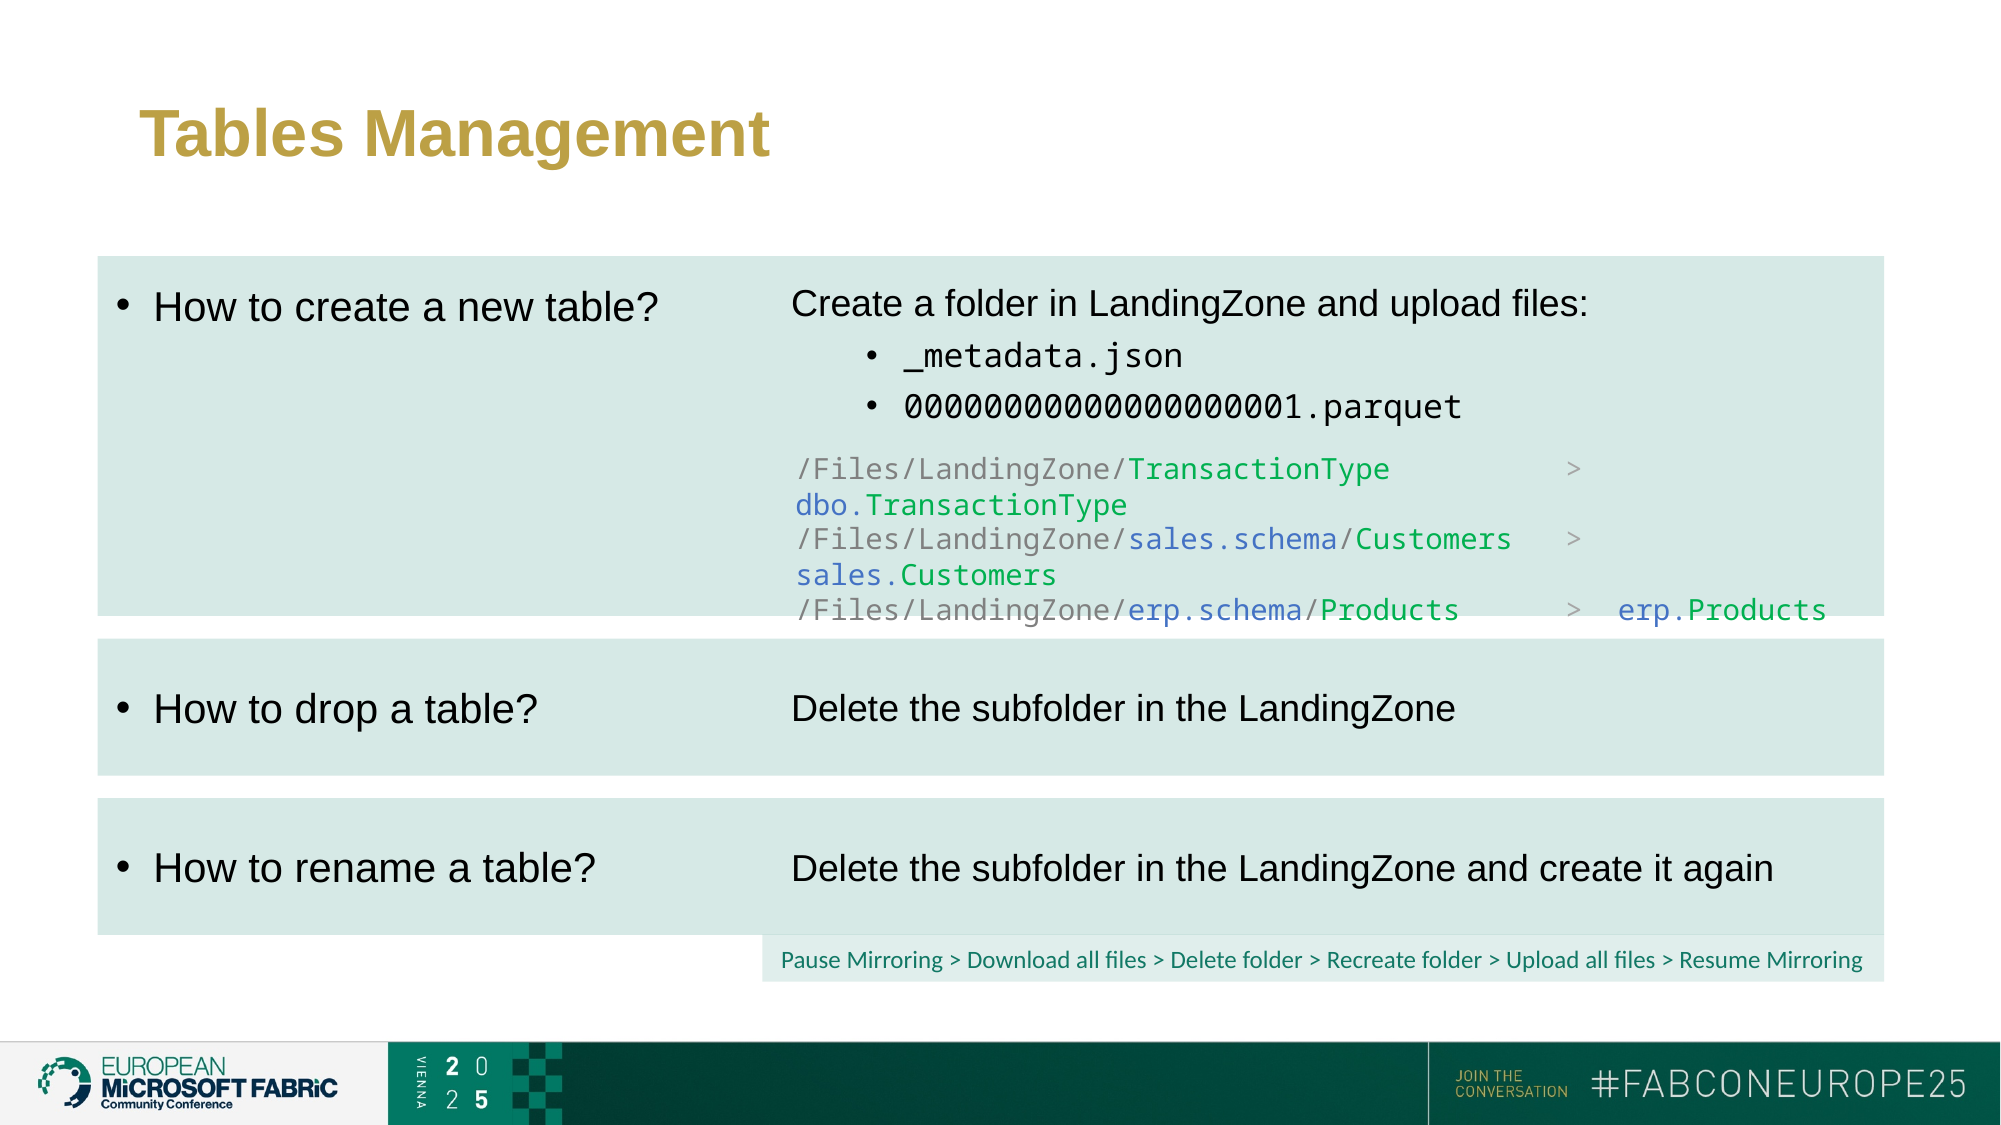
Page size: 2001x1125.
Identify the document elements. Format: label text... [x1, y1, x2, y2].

text_box [97, 797, 1885, 936]
title Tables Management [124, 91, 1885, 211]
text_box How to drop a table? [115, 638, 745, 776]
text_box How to create a new table? [115, 256, 745, 571]
text_box How to rename a table? [115, 797, 745, 935]
text_box /Files/LandingZone/TransactionType > dbo.TransactionType /Files/LandingZone/sales.schema/Customers > sales.Customers /Files/LandingZone/erp.schema/Products > erp.Products [795, 450, 1876, 567]
text_box Delete the subfolder in the LandingZone and create it again [790, 797, 1876, 935]
picture [0, 0, 2001, 1125]
text_box Create a folder in LandingZone and upload files: _metadata.json 00000000000000000001.parquet [790, 255, 1876, 421]
text_box [97, 638, 1885, 777]
text_box [97, 255, 1885, 617]
text_box Delete the subfolder in the LandingZone [790, 638, 1876, 776]
text_box Pause Mirroring > Download all files > Delete folder > Recreate folder > Upload all files > Resume Mirroring [761, 936, 1885, 983]
